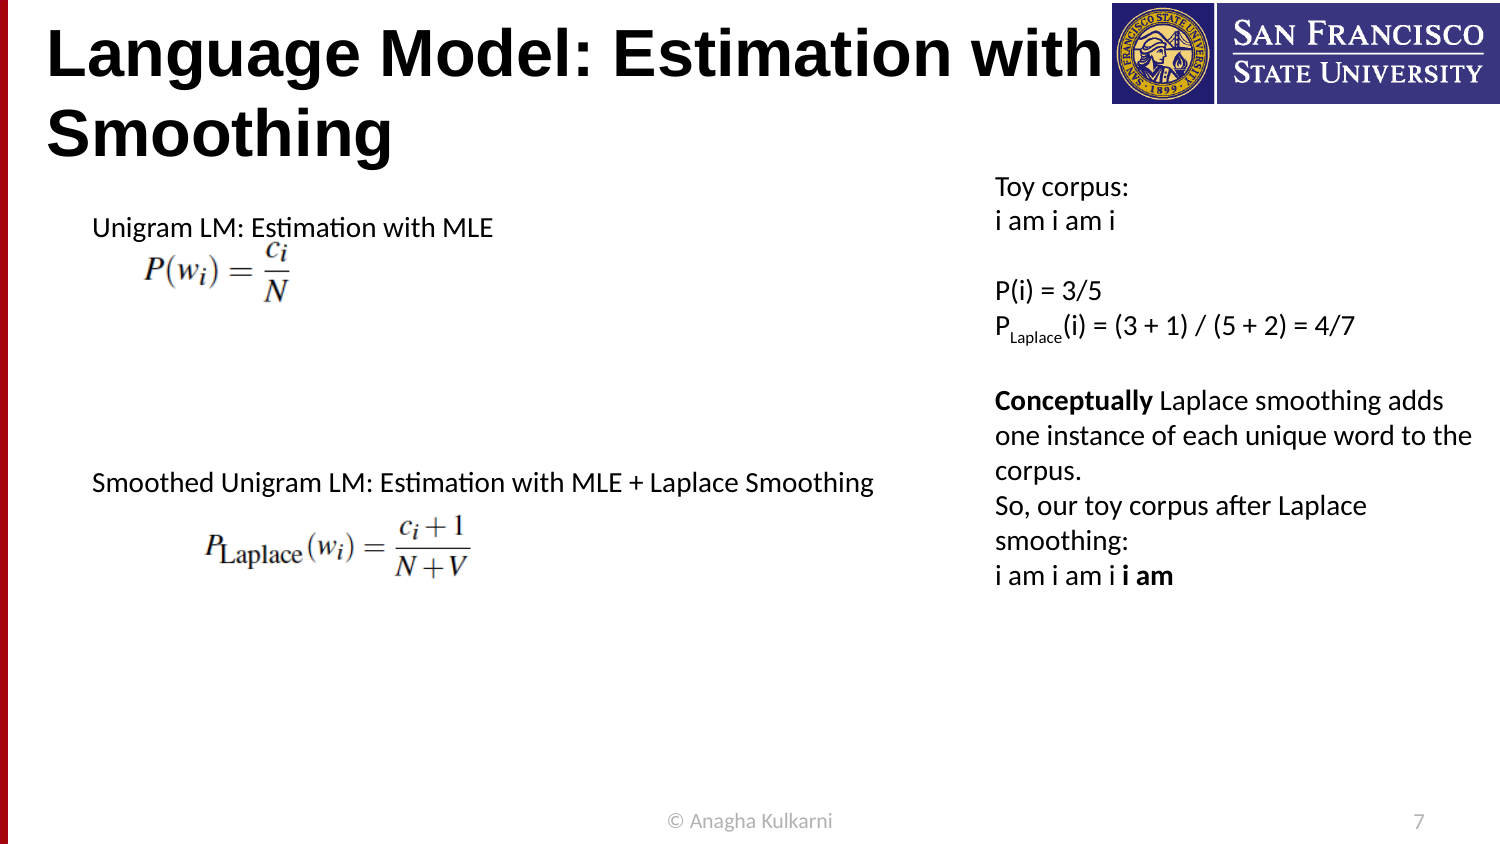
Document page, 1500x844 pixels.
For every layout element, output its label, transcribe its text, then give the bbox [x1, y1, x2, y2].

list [174, 496, 520, 596]
text_box Toy corpus: i am i am i P(i) = 3/5 PLaplace(i) = (3 + 1) / (5 + 2) = 4/7 Conceptually Laplace smoothing adds one instance of each unique word to the corpus. So, our toy corpus after Laplace smoothing: i am i am i i am [980, 159, 1488, 634]
picture [1112, 3, 1500, 104]
slide_number 7 [1080, 806, 1425, 835]
text_box Unigram LM: Estimation with MLE [77, 200, 980, 251]
title Language Model: Estimation with Smoothing [46, 10, 1435, 132]
picture [124, 221, 313, 314]
text_box Smoothed Unigram LM: Estimation with MLE + Laplace Smoothing [77, 456, 890, 506]
footer © Anagha Kulkarni [510, 806, 990, 834]
